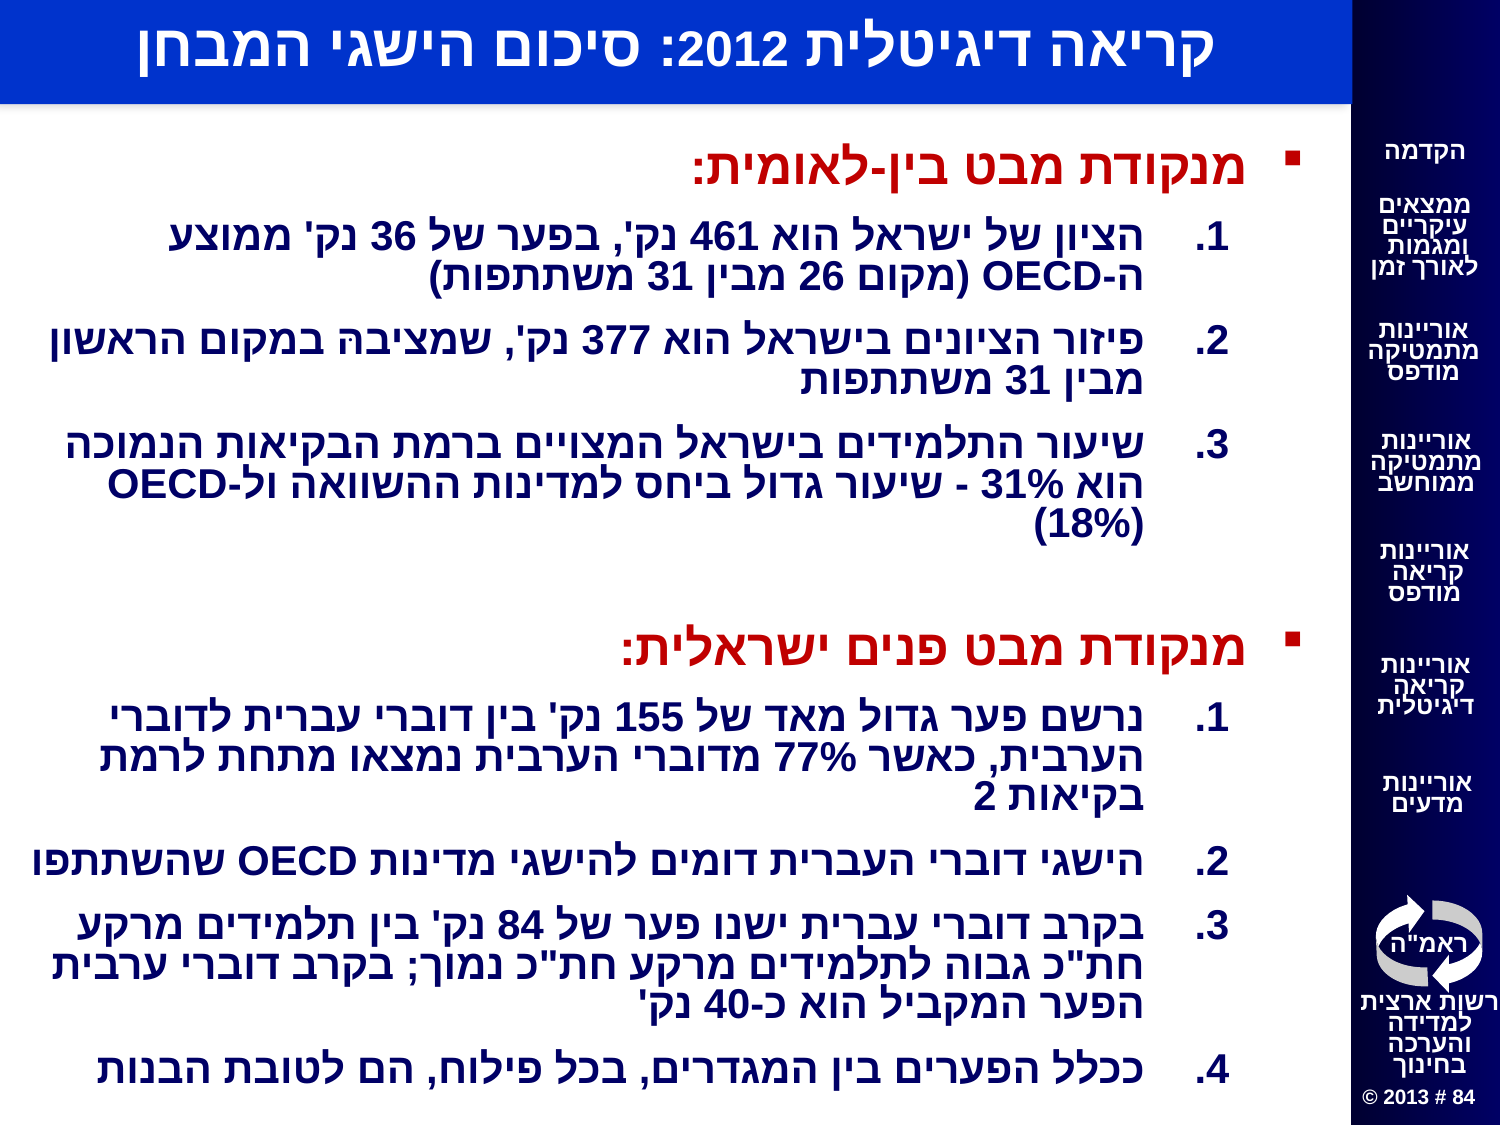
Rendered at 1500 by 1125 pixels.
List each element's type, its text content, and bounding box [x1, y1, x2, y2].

text_box מנקודת מבט בין-לאומית: הציון של ישראל הוא 461 נק', בפער של 36 נק' ממוצע ה-OECD (מקום 26 מבין 31 משתתפות) פיזור הציונים בישראל הוא 377 נק', שמציבהּ במקום הראשון מבין 31 משתתפות שיעור התלמידים בישראל המצויים ברמת הבקיאות הנמוכה הוא 31% - שיעור גדול ביחס למדינות ההשוואה ול-OECD (18%) מנקודת מבט פנים ישראלית: נרשם פער גדול מאד של 155 נק' בין דוברי עברית לדוברי הערבית, כאשר 77% מדוברי הערבית נמצאו מתחת לרמת בקיאות 2 הישגי דוברי העברית דומים להישגי מדינות OECD שהשתתפו בקרב דוברי עברית ישנו פער של 84 נק' בין תלמידים מרקע חת"כ גבוה לתלמידים מרקע חת"כ נמוך; בקרב דוברי ערבית הפער המקביל הוא כ-40 נק' ככלל הפערים בין המגדרים, בכל פילוח, הם לטובת הבנות [6, 113, 1348, 1125]
title קריאה דיגיטלית 2012: סיכום הישגי המבחן [0, 0, 1353, 105]
